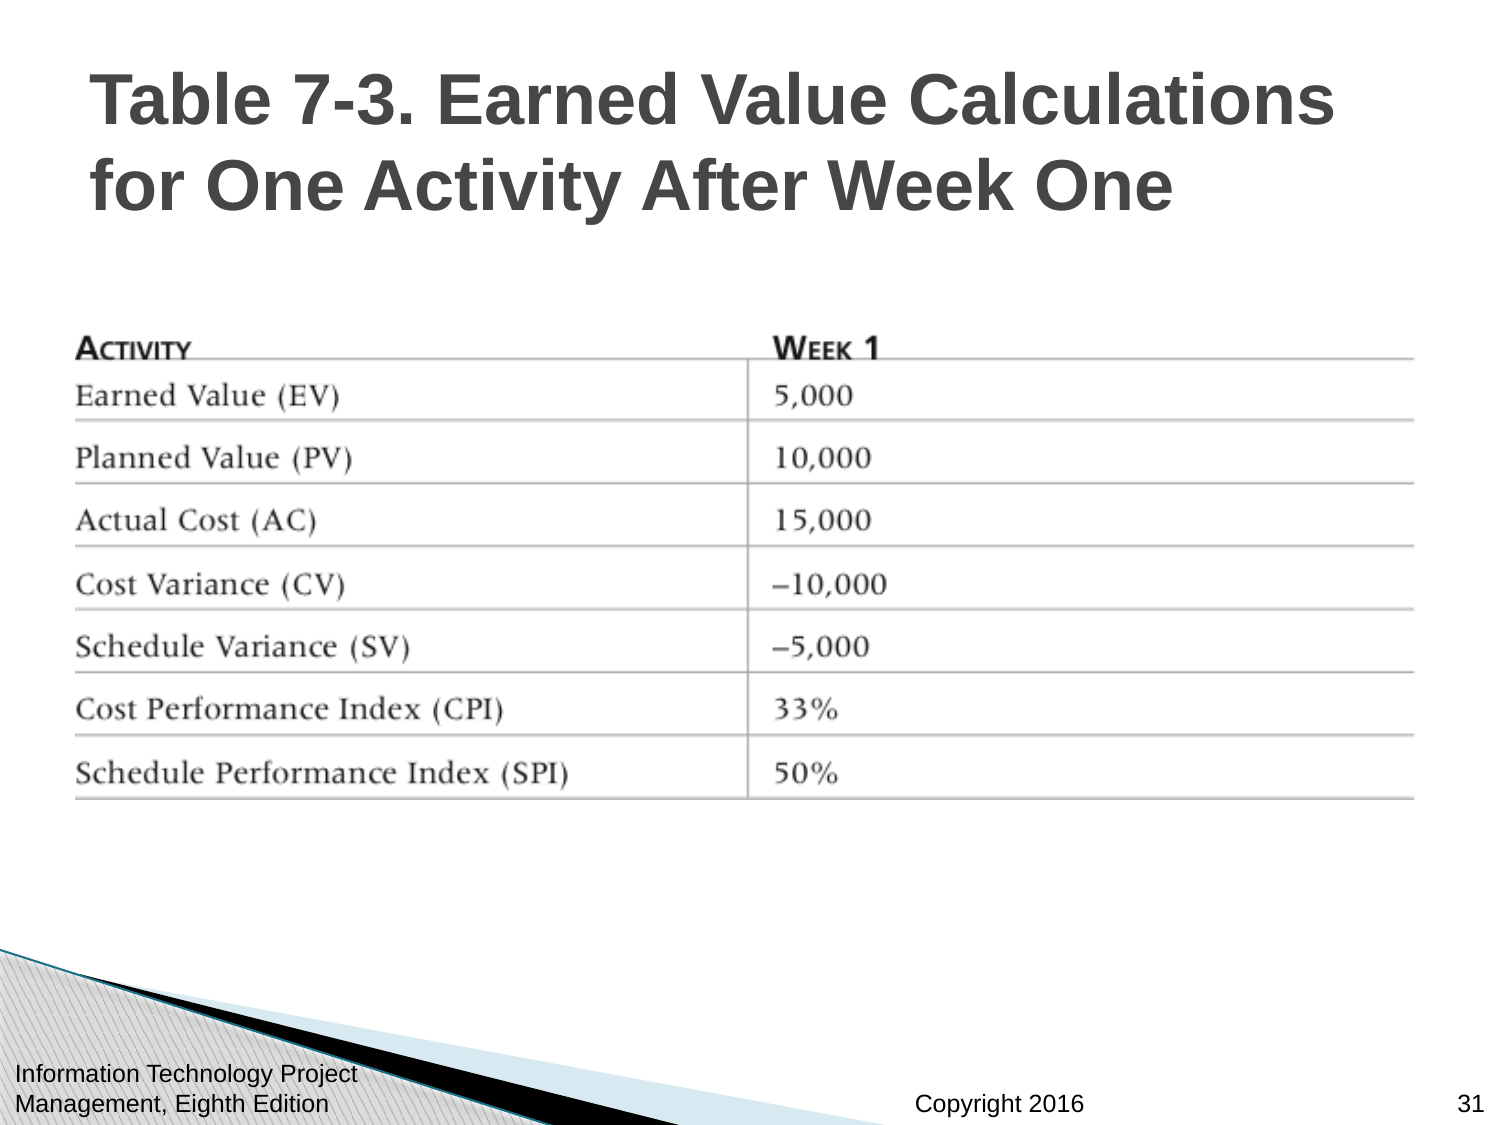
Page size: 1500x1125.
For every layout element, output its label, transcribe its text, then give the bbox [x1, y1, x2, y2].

picture [74, 324, 1416, 801]
footer Information Technology Project Management, Eighth Edition [0, 1065, 425, 1125]
title Table 7-3. Earned Value Calculations for One Activity After Week One [75, 45, 1425, 233]
slide_number 31 [1408, 1065, 1500, 1125]
